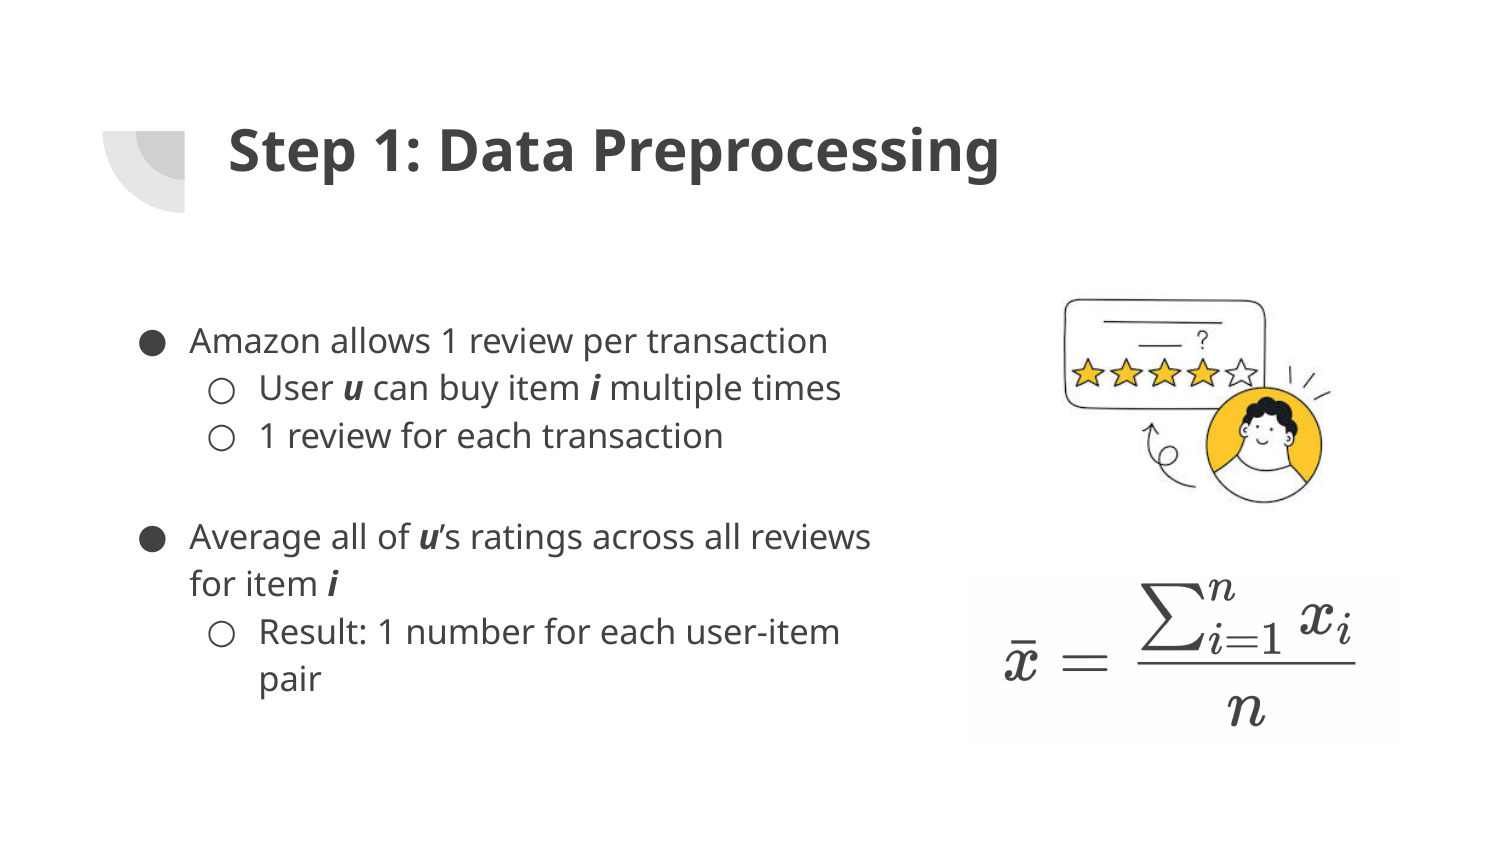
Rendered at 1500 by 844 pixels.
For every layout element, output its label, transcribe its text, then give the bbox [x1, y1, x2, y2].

picture [1042, 279, 1345, 522]
list Amazon allows 1 review per transaction User u can buy item i multiple times 1 review for each transaction Average all of u’s ratings across all reviews for item i Result: 1 number for each user-item pair [105, 297, 927, 715]
title Step 1: Data Preprocessing [213, 98, 1368, 263]
picture [967, 570, 1399, 744]
